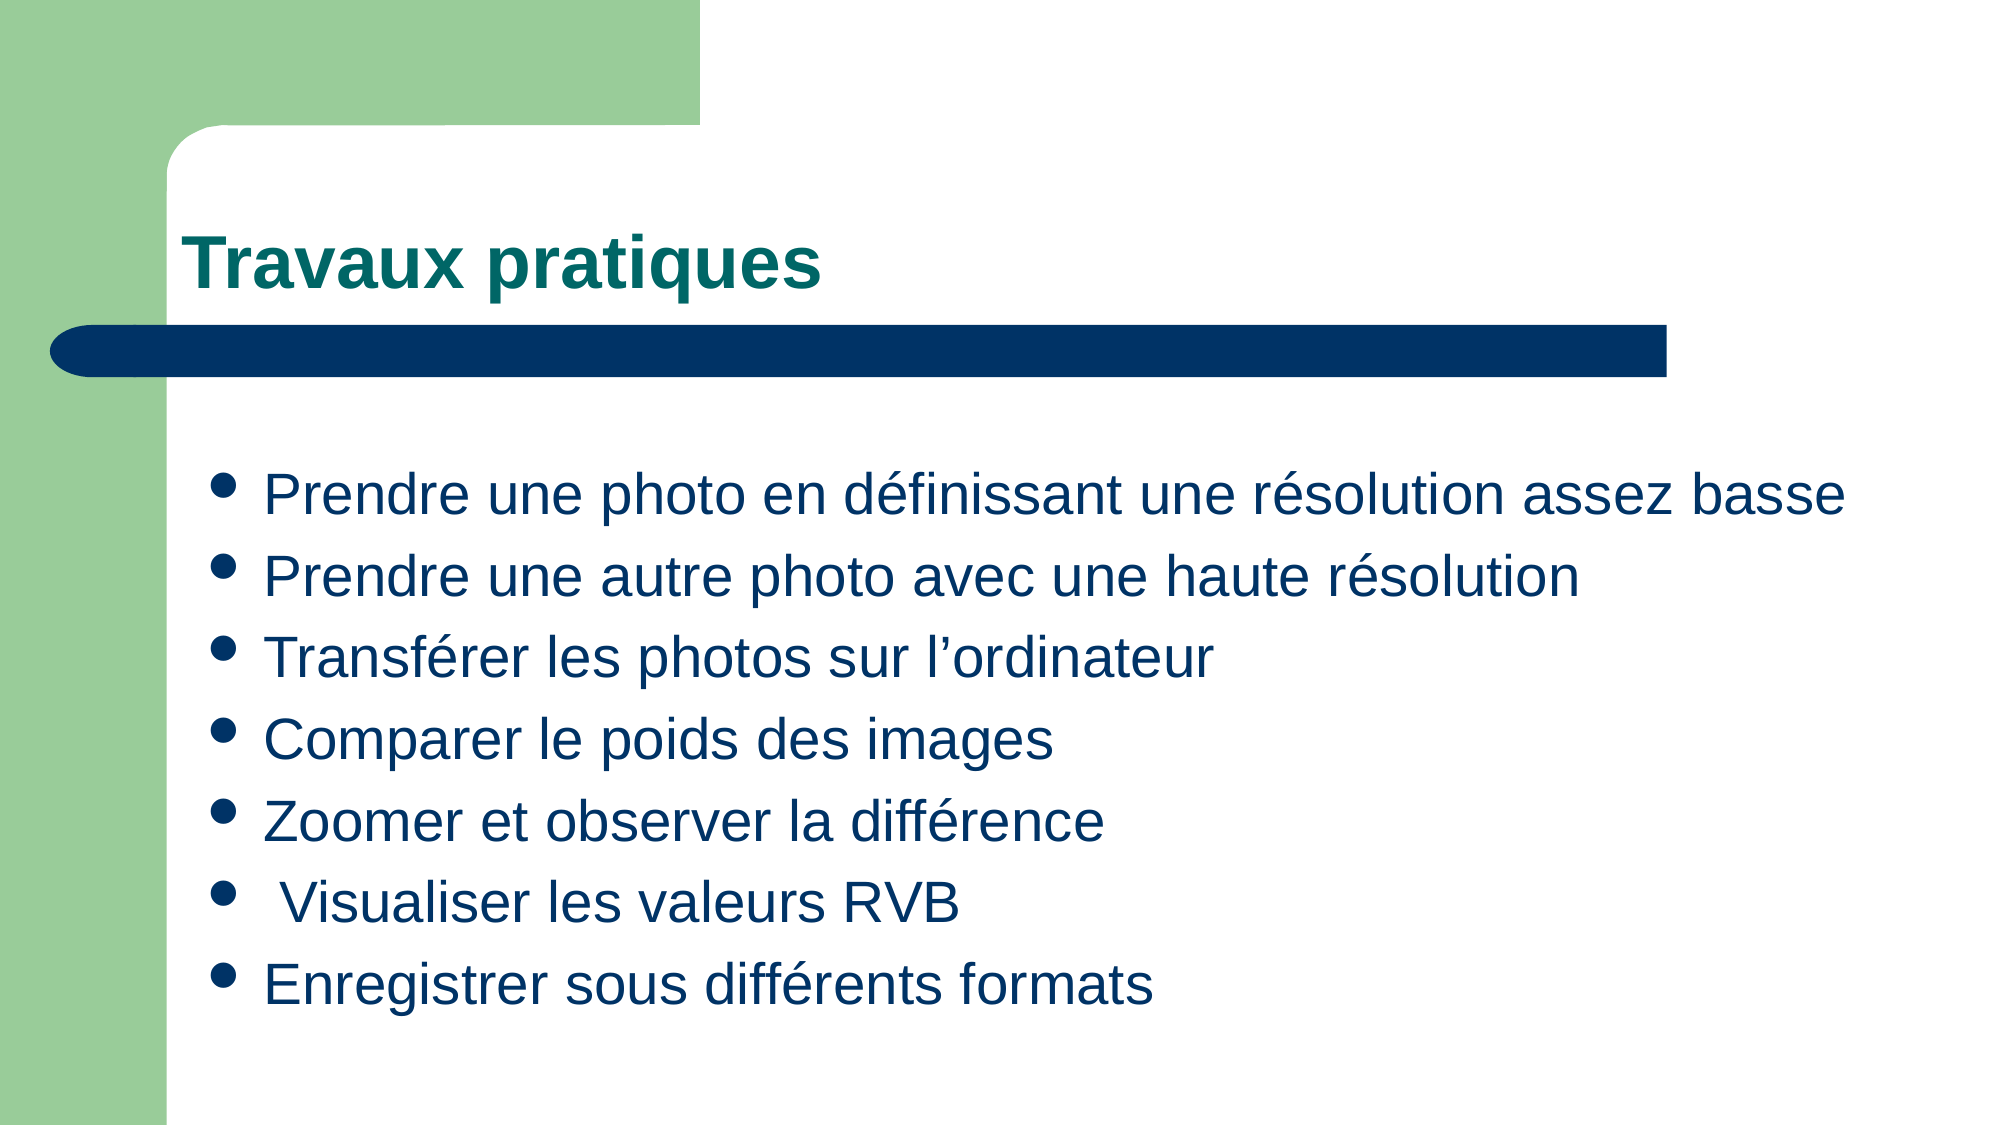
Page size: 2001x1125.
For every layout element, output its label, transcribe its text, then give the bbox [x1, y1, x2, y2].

list Prendre une photo en définissant une résolution assez basse Prendre une autre photo avec une haute résolution Transférer les photos sur l’ordinateur Comparer le poids des images Zoomer et observer la différence Visualiser les valeurs RVB Enregistrer sous différents formats [191, 448, 1875, 1034]
title Travaux pratiques [166, 125, 1900, 313]
